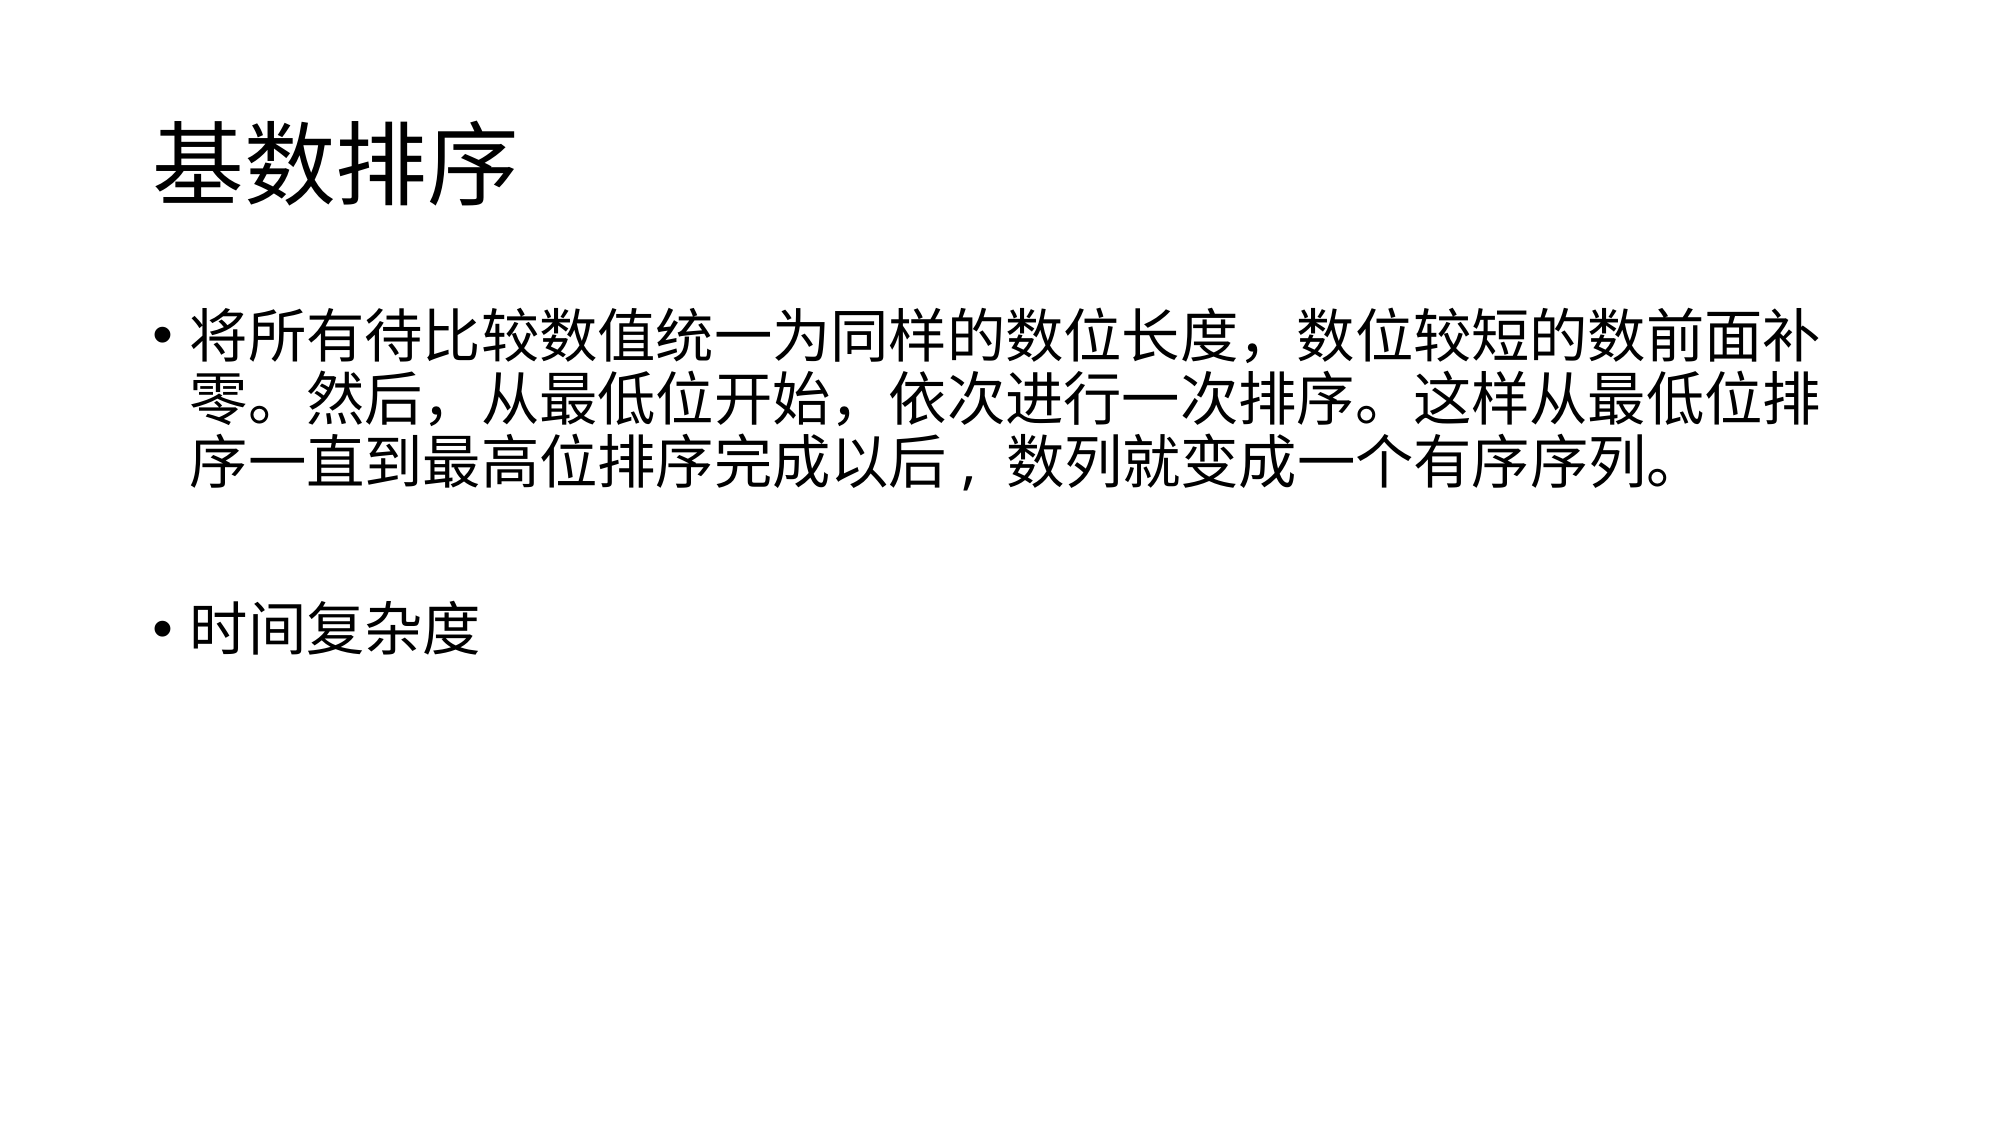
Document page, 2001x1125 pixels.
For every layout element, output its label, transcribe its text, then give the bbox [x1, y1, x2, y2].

title 基数排序 [137, 59, 1863, 278]
